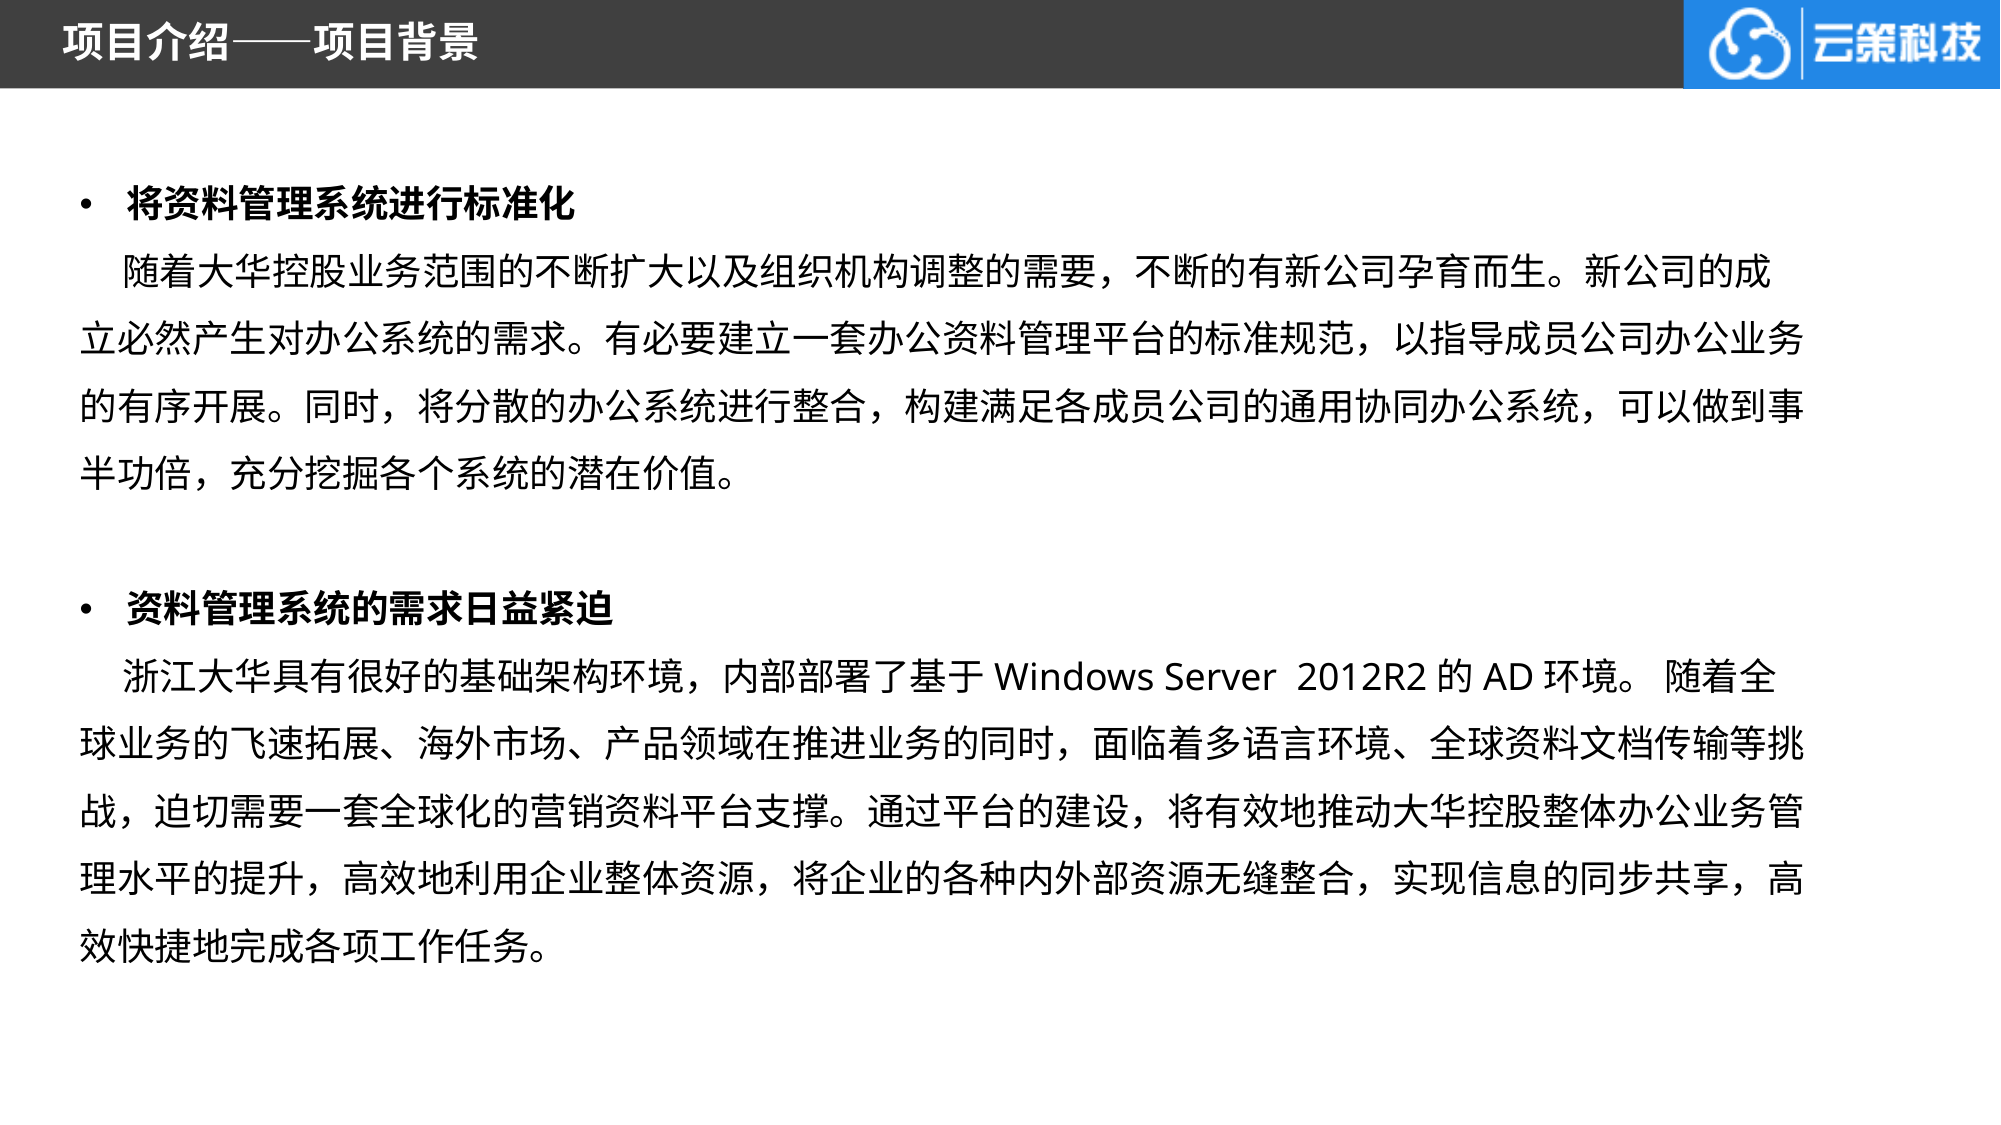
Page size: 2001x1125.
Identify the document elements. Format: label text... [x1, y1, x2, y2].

text_box 将资料管理系统进行标准化 随着大华控股业务范围的不断扩大以及组织机构调整的需要，不断的有新公司孕育而生。新公司的成立必然产生对办公系统的需求。有必要建立一套办公资料管理平台的标准规范，以指导成员公司办公业务的有序开展。同时，将分散的办公系统进行整合，构建满足各成员公司的通用协同办公系统，可以做到事半功倍，充分挖掘各个系统的潜在价值。 资料管理系统的需求日益紧迫 浙江大华具有很好的基础架构环境，内部部署了基于Windows Server 2012R2的AD环境。 随着全球业务的飞速拓展、海外市场、产品领域在推进业务的同时，面临着多语言环境、全球资料文档传输等挑战，迫切需要一套全球化的营销资料平台支撑。通过平台的建设，将有效地推动大华控股整体办公业务管理水平的提升，高效地利用企业整体资源，将企业的各种内外部资源无缝整合，实现信息的同步共享，高效快捷地完成各项工作任务。 [64, 150, 1822, 976]
title 项目介绍——项目背景 [0, 0, 1684, 89]
picture [1684, 0, 2000, 89]
